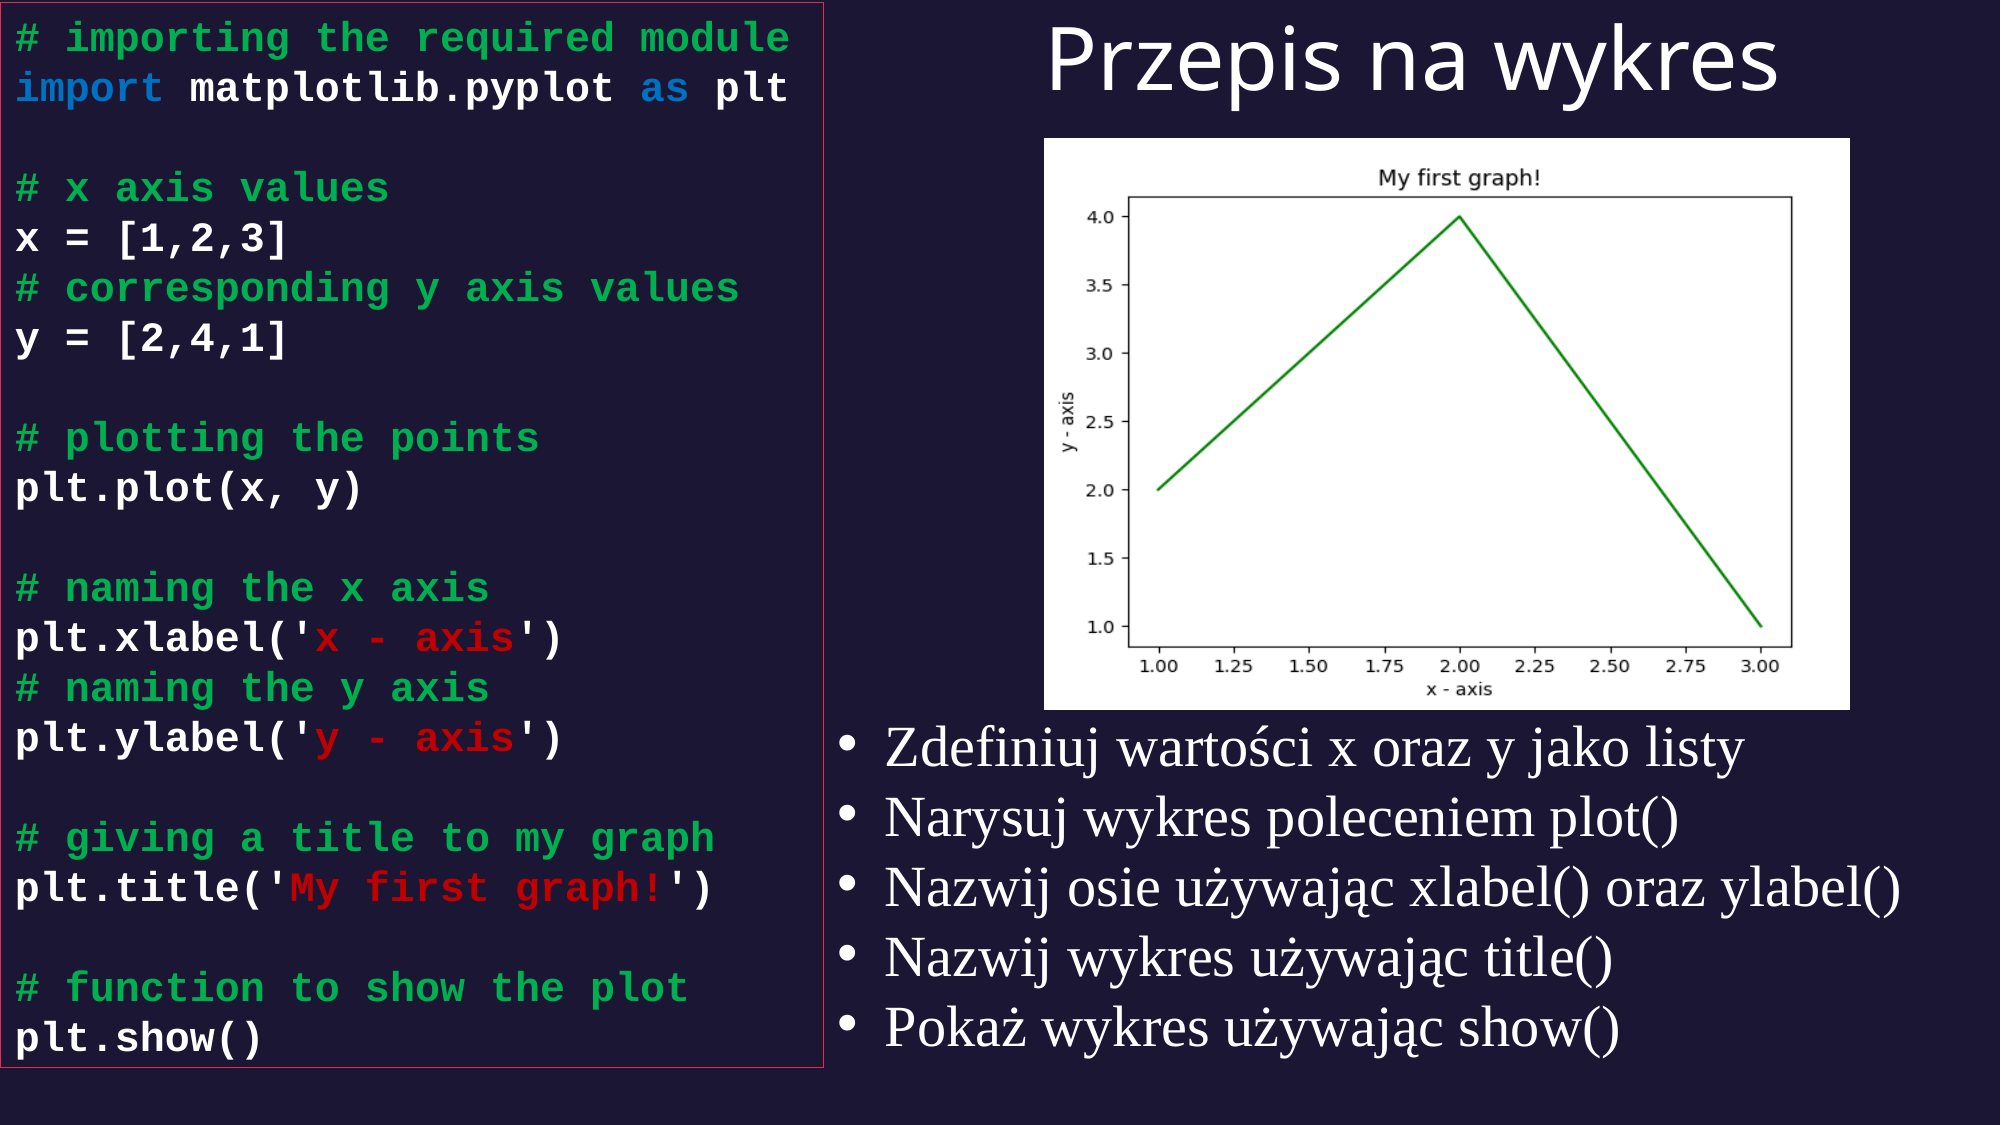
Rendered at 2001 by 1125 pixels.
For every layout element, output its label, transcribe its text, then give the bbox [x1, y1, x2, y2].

picture [1044, 138, 1850, 710]
title Przepis na wykres [1044, 2, 1868, 190]
text_box # importing the required module import matplotlib.pyplot as plt # x axis values x = [1,2,3] # corresponding y axis values y = [2,4,1] # plotting the points plt.plot(x, y) # naming the x axis plt.xlabel('x - axis') # naming the y axis plt.ylabel('y - axis') # giving a title to my graph plt.title('My first graph!') # function to show the plot plt.show() [0, 2, 824, 1068]
text_box Zdefiniuj wartości x oraz y jako listy Narysuj wykres poleceniem plot() Nazwij osie używając xlabel() oraz ylabel() Nazwij wykres używając title() Pokaż wykres używając show() [823, 700, 1978, 1066]
